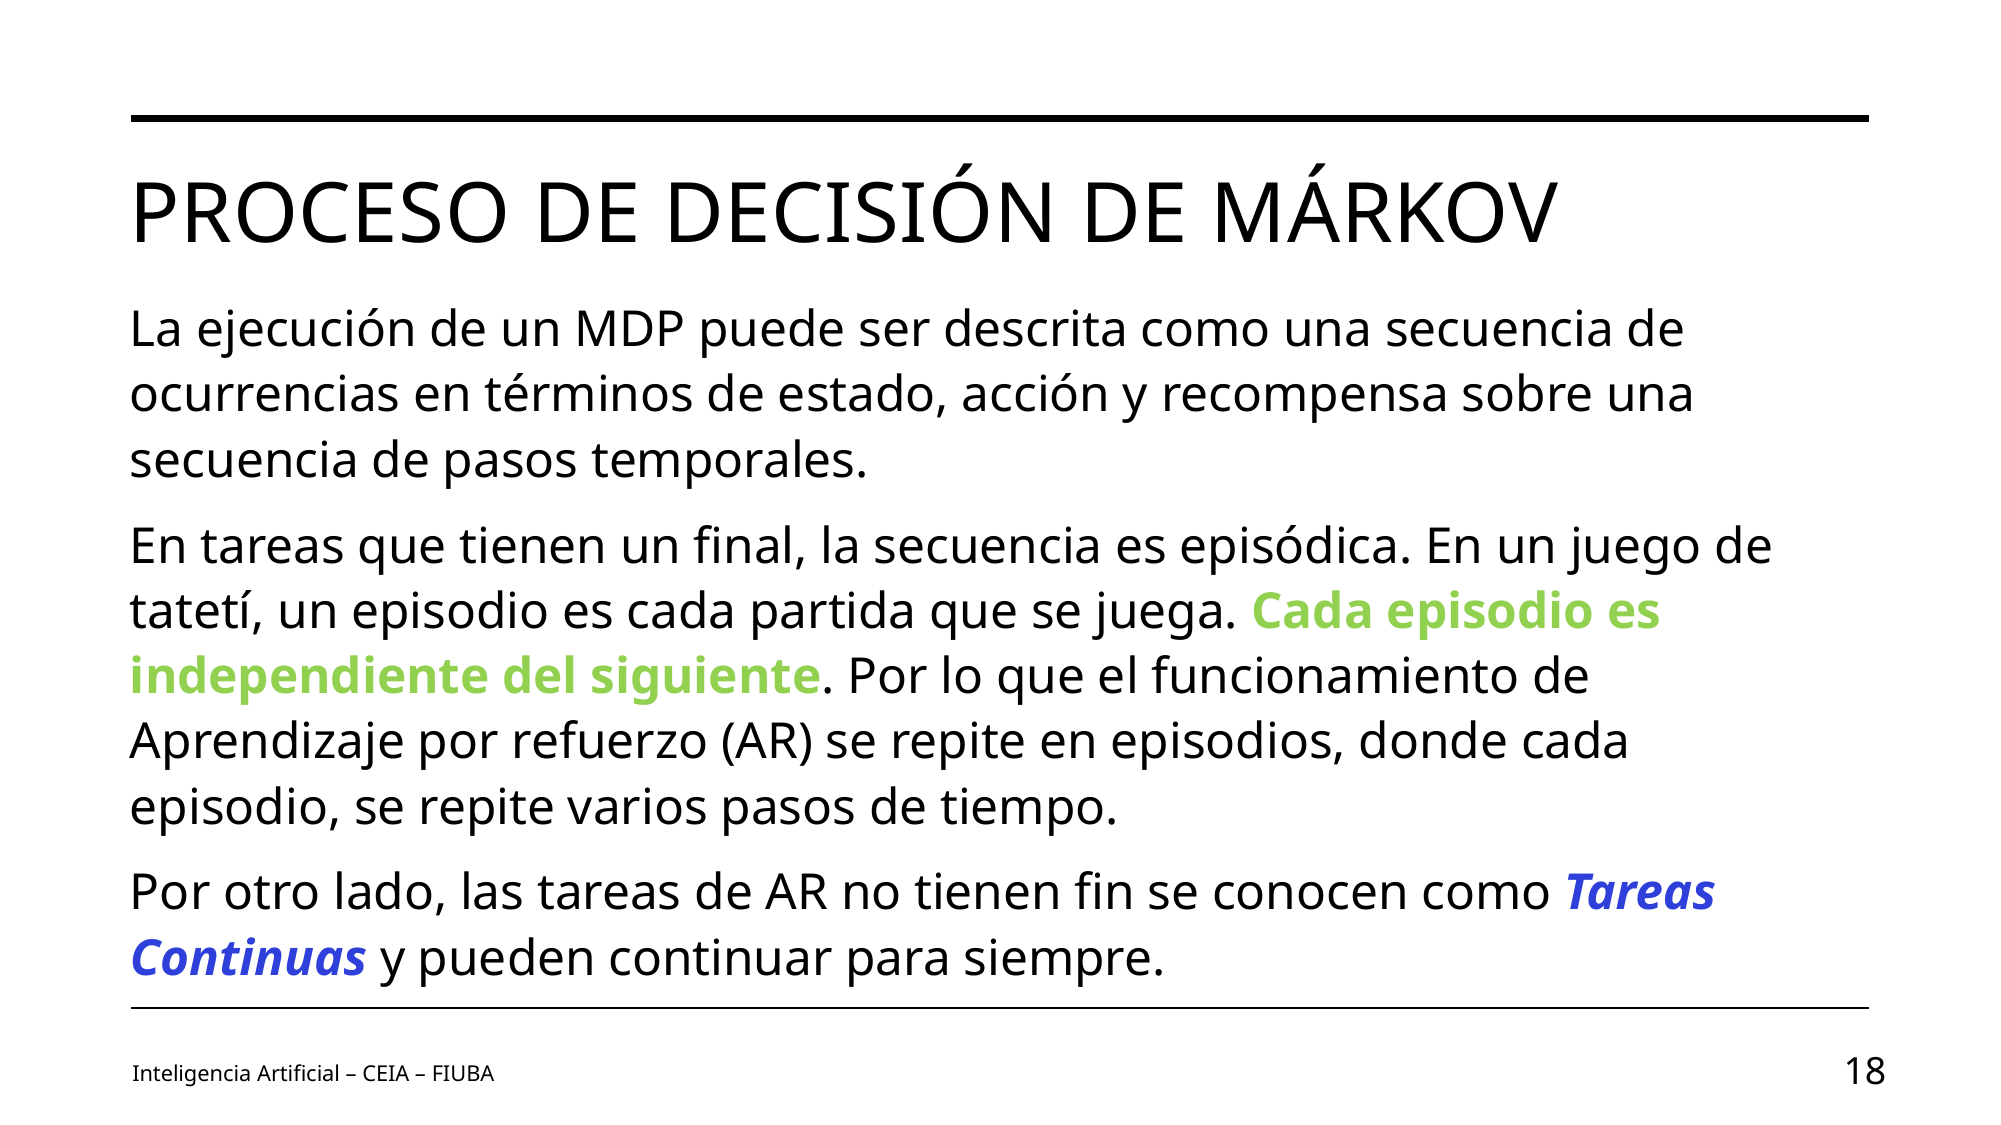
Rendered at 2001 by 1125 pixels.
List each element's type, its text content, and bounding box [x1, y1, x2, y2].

title Proceso de decisión de Márkov [114, 151, 1869, 283]
list La ejecución de un MDP puede ser descrita como una secuencia de ocurrencias en términos de estado, acción y recompensa sobre una secuencia de pasos temporales. En tareas que tienen un final, la secuencia es episódica. En un juego de tatetí, un episodio es cada partida que se juega. Cada episodio es independiente del siguiente. Por lo que el funcionamiento de Aprendizaje por refuerzo (AR) se repite en episodios, donde cada episodio, se repite varios pasos de tiempo. Por otro lado, las tareas de AR no tienen fin se conocen como Tareas Continuas y pueden continuar para siempre. [114, 283, 1869, 999]
slide_number 18 [1791, 1042, 1902, 1103]
footer Inteligencia Artificial – CEIA – FIUBA [117, 1042, 862, 1103]
